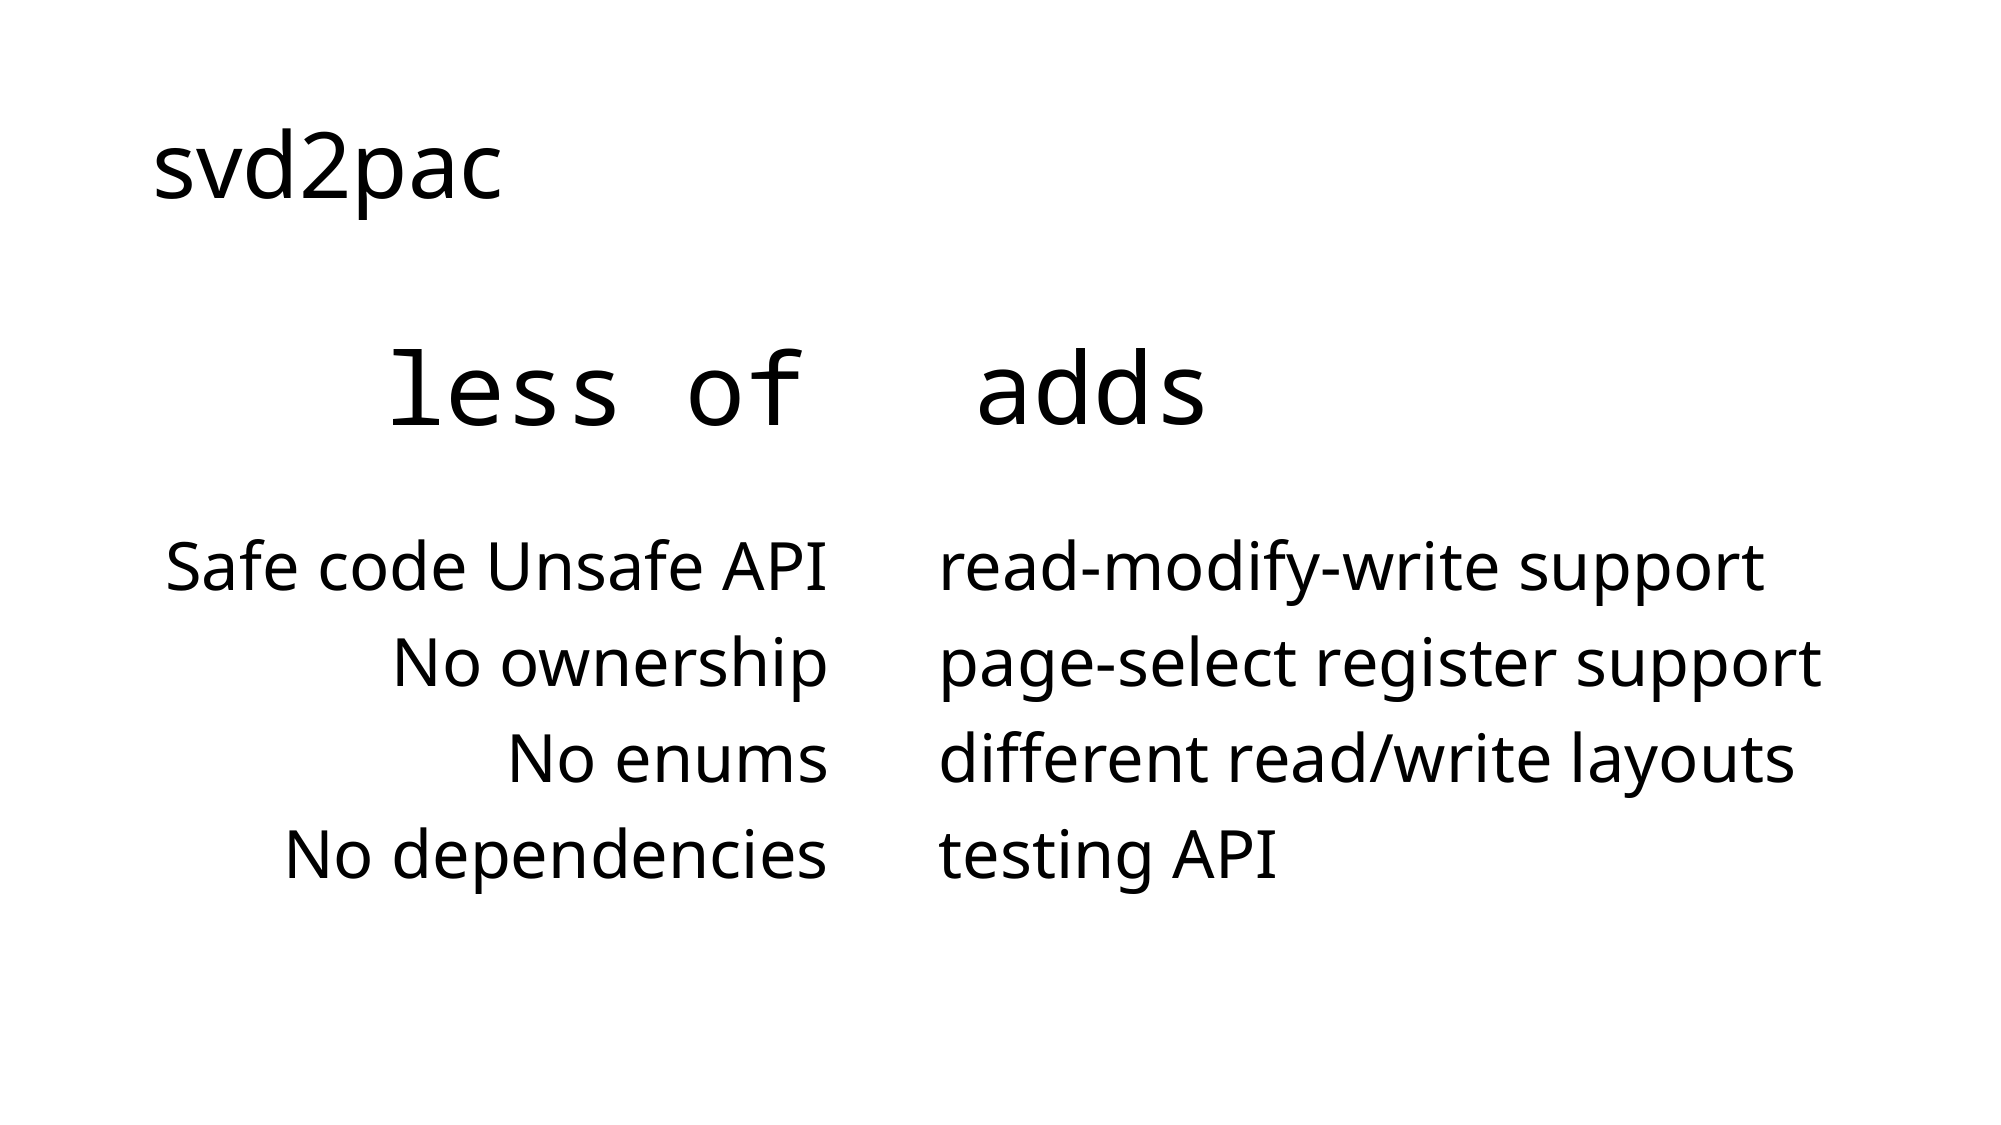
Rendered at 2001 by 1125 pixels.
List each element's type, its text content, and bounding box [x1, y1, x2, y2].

text_box read-modify-write support page-select register support different read/write layouts testing API [938, 508, 1824, 892]
text_box adds [973, 300, 1214, 445]
text_box Safe code Unsafe API No ownership No enums No dependencies [165, 508, 830, 892]
text_box less of [385, 301, 806, 445]
title svd2pac [137, 59, 1863, 278]
